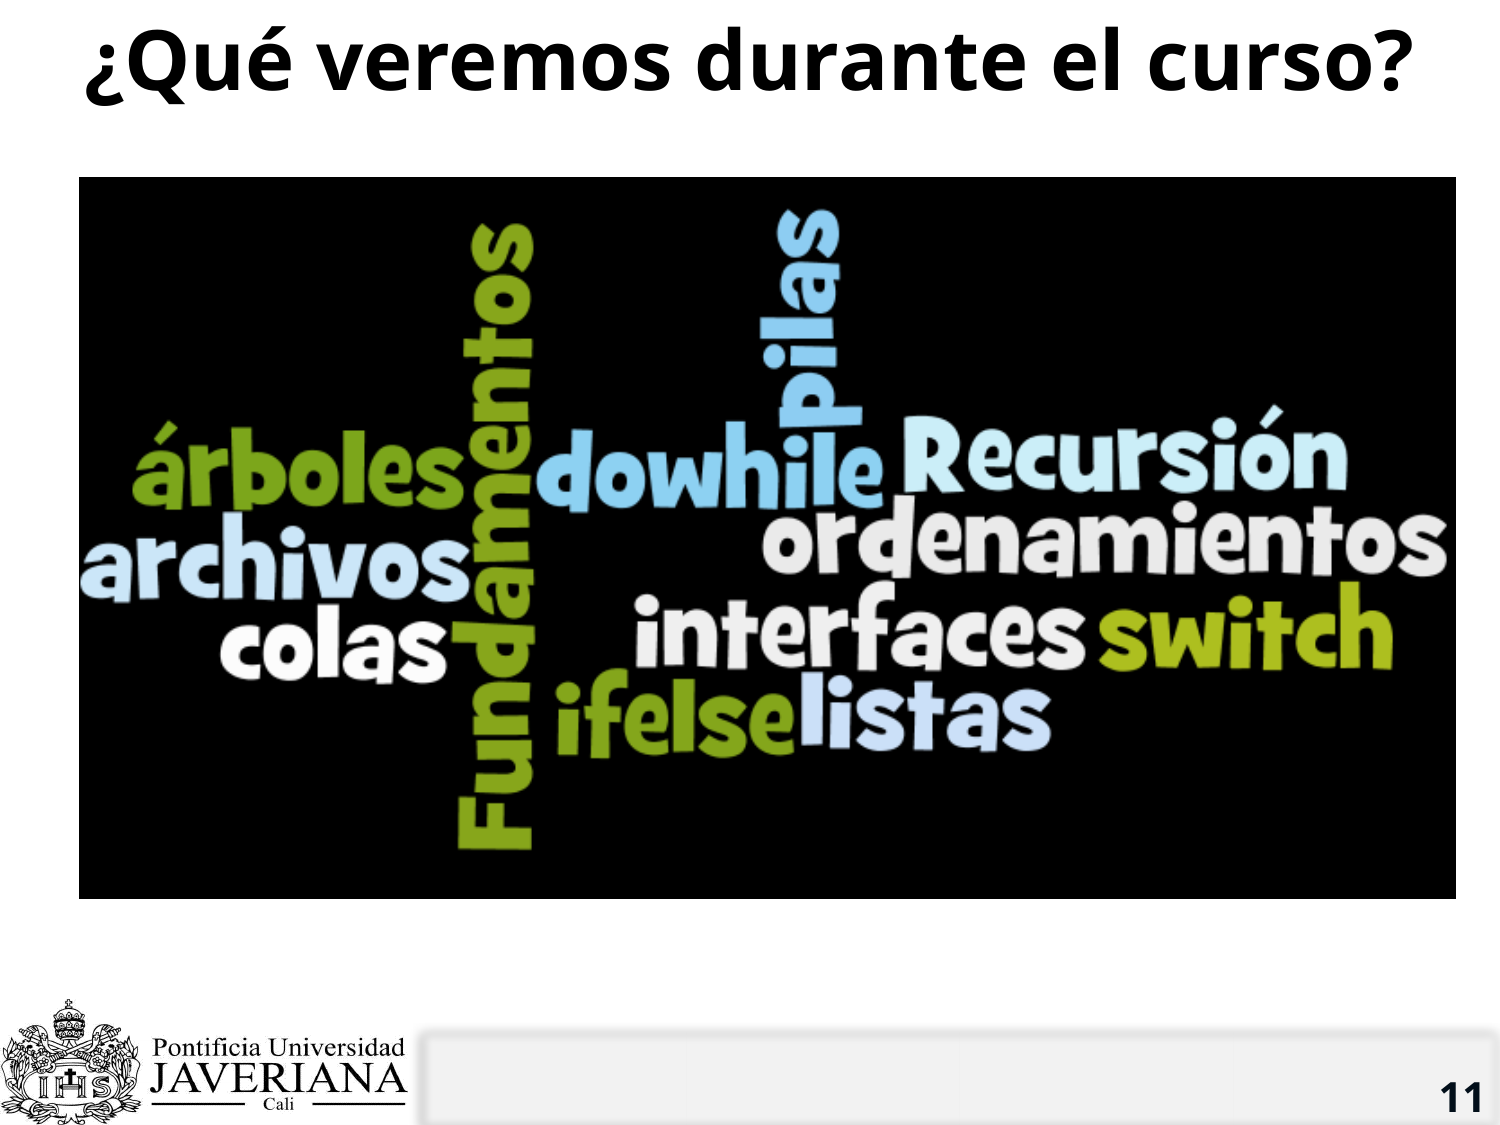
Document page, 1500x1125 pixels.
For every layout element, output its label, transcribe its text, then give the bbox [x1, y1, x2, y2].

slide_number 11 [1151, 1069, 1500, 1125]
picture [0, 999, 408, 1125]
picture [79, 177, 1457, 899]
text_box ¿Qué veremos durante el curso? [41, 0, 1459, 115]
